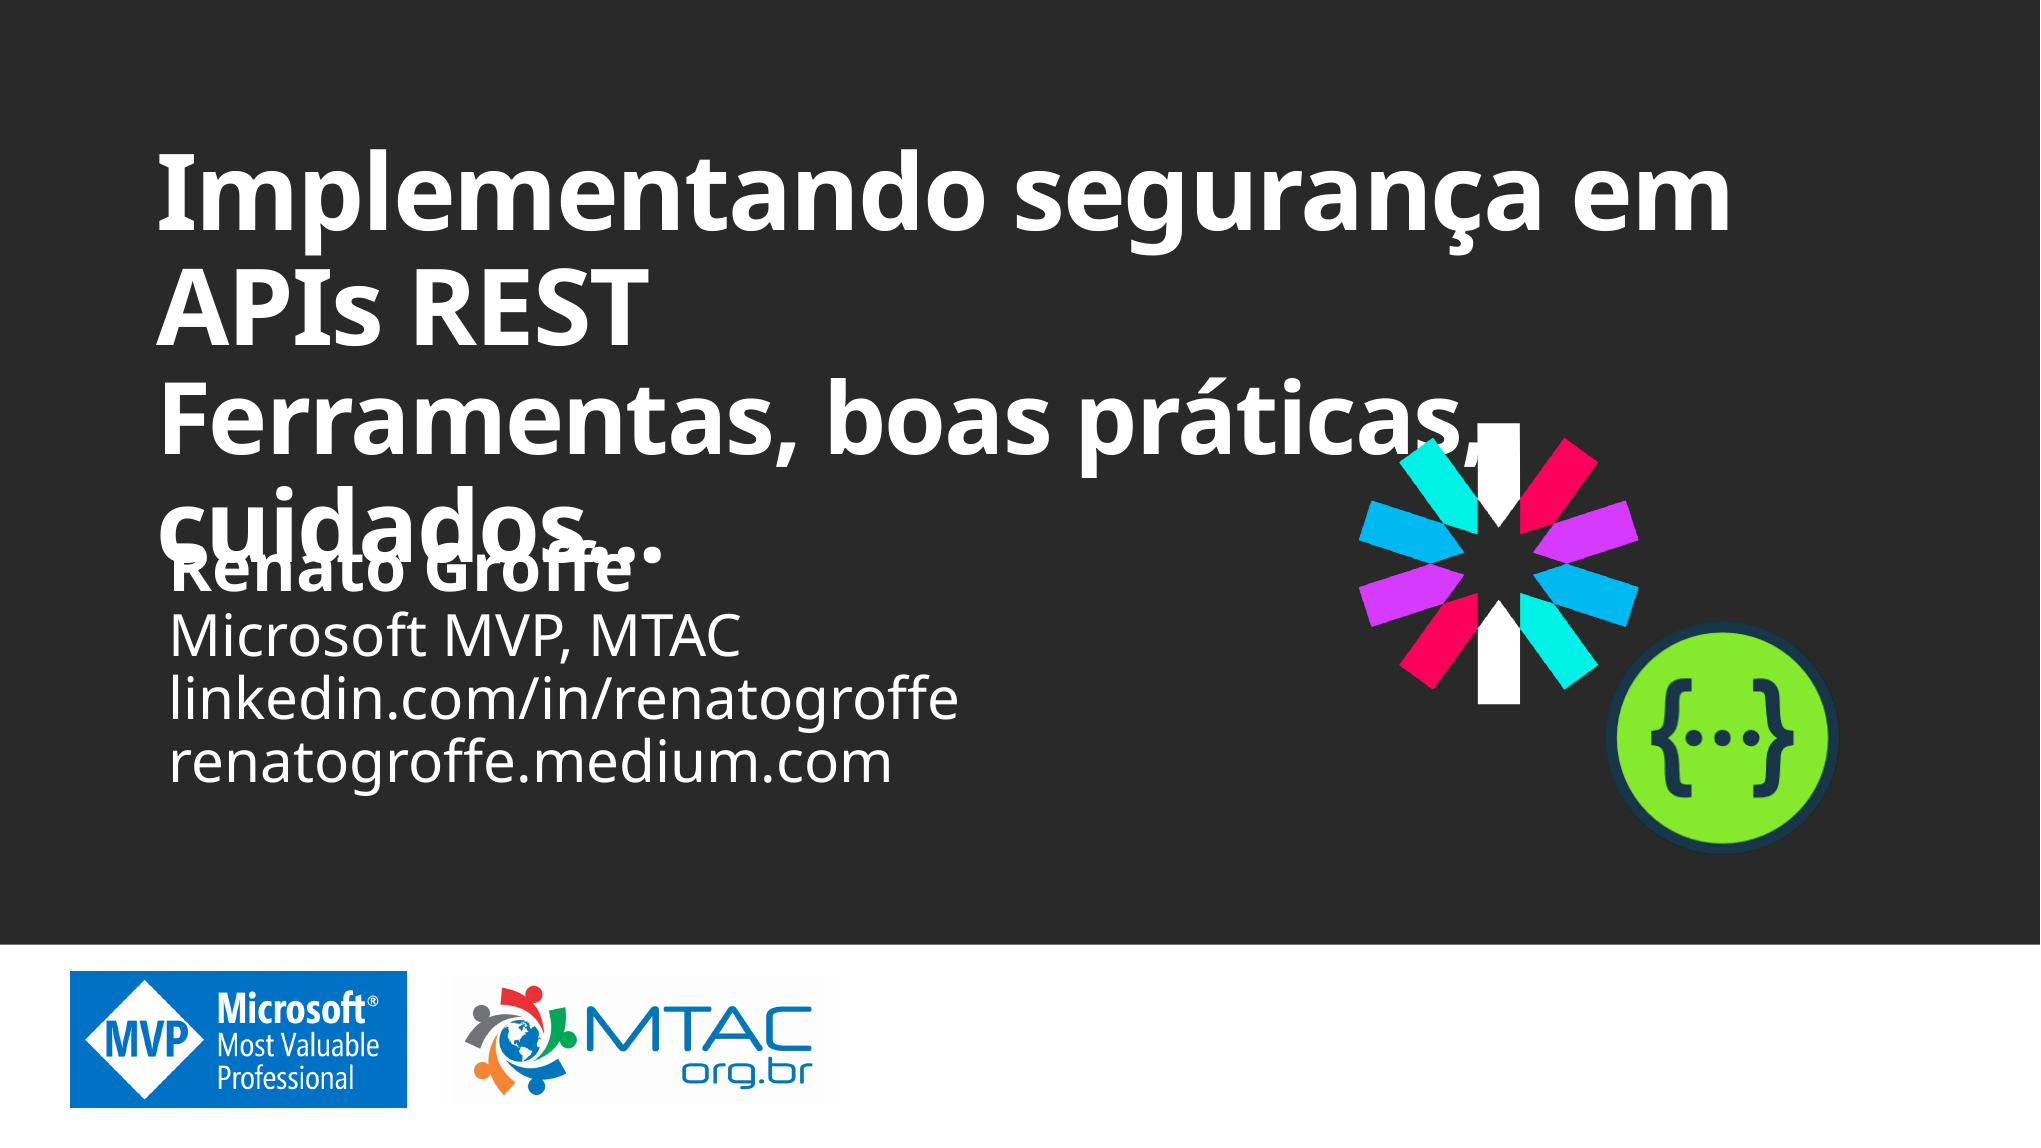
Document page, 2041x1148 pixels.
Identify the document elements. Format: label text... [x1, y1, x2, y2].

list Renato Groffe Microsoft MVP, MTAC linkedin.com/in/renatogroffe renatogroffe.medium.com [145, 516, 1148, 824]
picture [1357, 422, 1844, 860]
title Implementando segurança em APIs REST Ferramentas, boas práticas, cuidados... [132, 123, 1970, 442]
picture [444, 975, 840, 1105]
picture [69, 971, 408, 1108]
